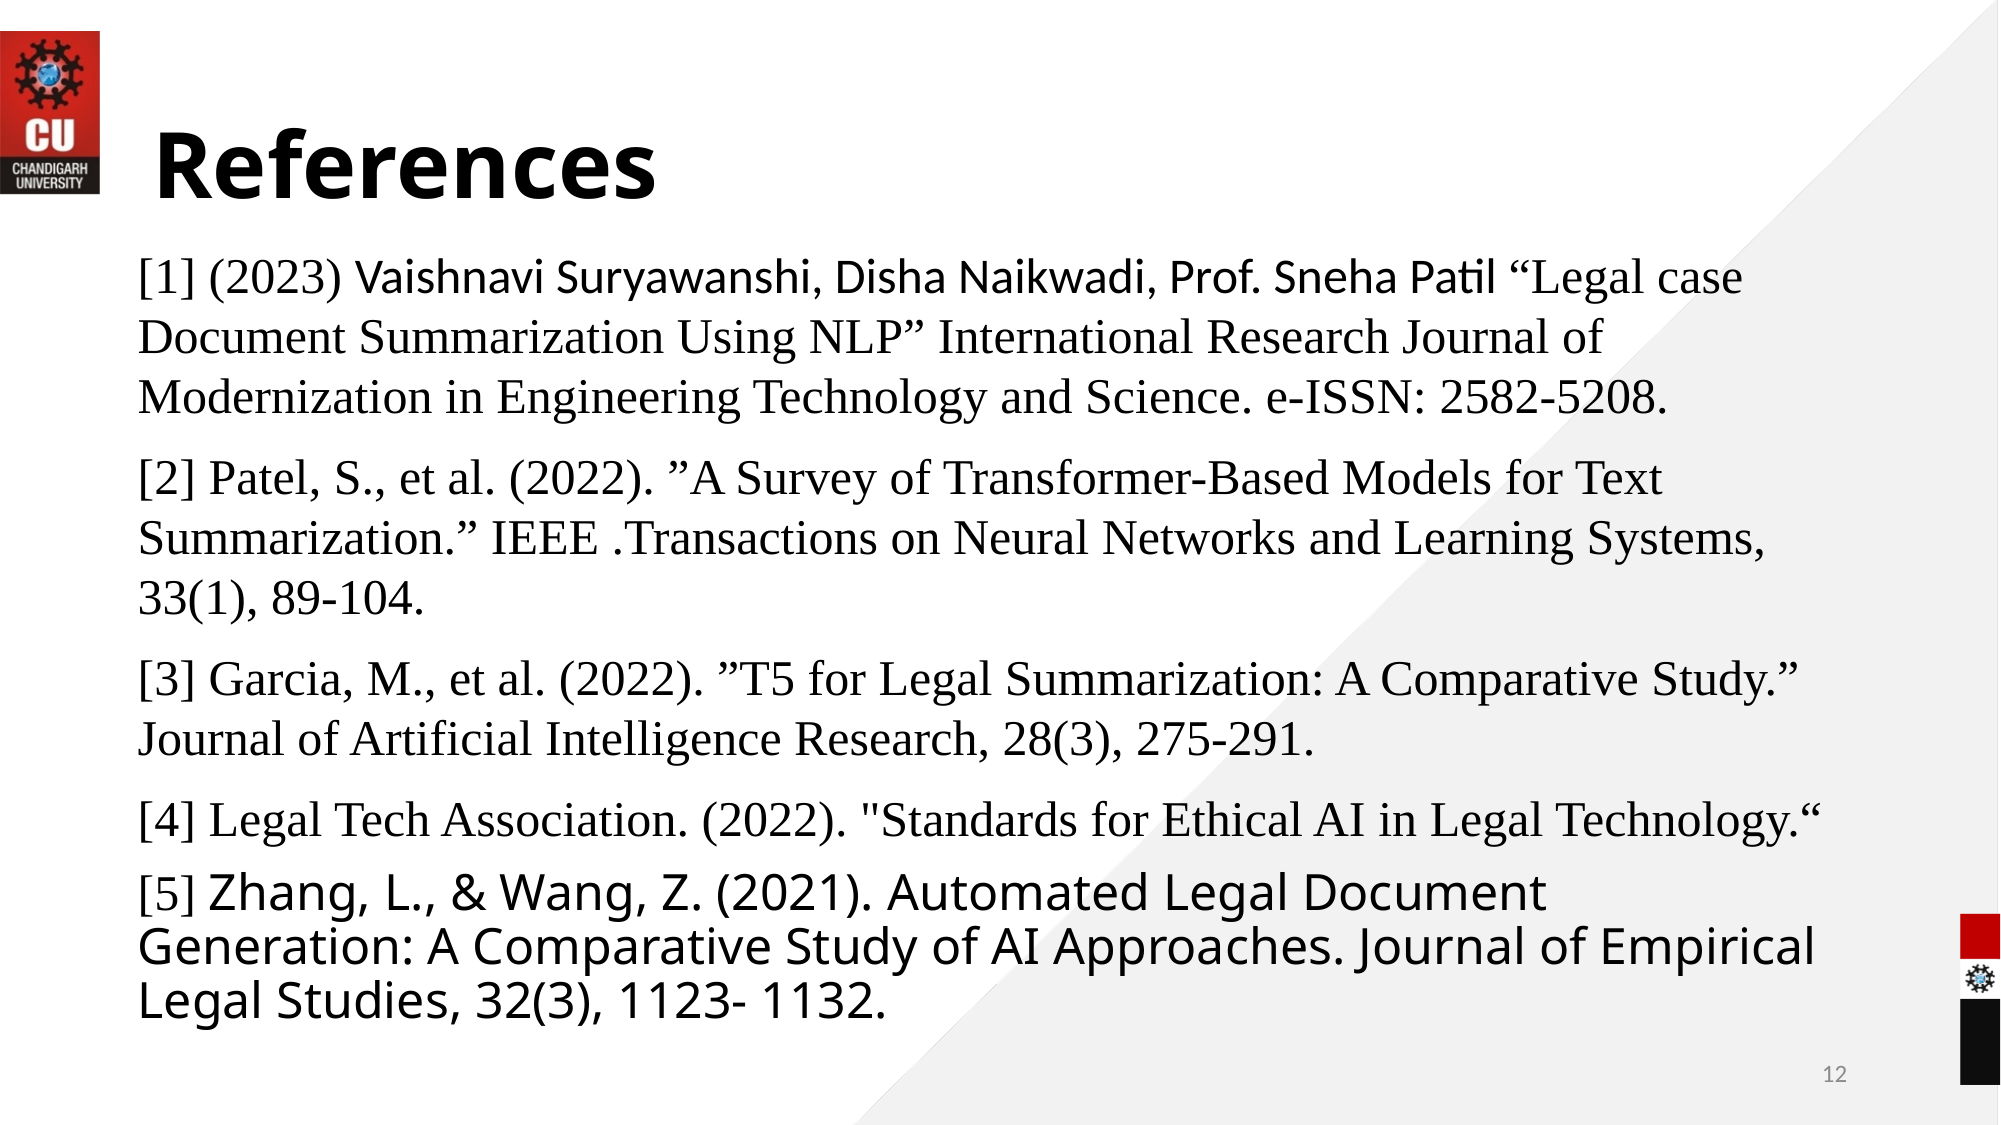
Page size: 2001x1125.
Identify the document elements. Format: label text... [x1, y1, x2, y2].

title References [137, 59, 1863, 278]
slide_number 12 [1412, 1042, 1863, 1103]
picture [0, 0, 2001, 1125]
list [1] (2023) Vaishnavi Suryawanshi, Disha Naikwadi, Prof. Sneha Patil “Legal case Document Summarization Using NLP” International Research Journal of Modernization in Engineering Technology and Science. e-ISSN: 2582-5208. [2] Patel, S., et al. (2022). ”A Survey of Transformer-Based Models for Text Summarization.” IEEE .Transactions on Neural Networks and Learning Systems, 33(1), 89-104. [3] Garcia, M., et al. (2022). ”T5 for Legal Summarization: A Comparative Study.” Journal of Artificial Intelligence Research, 28(3), 275-291. [4] Legal Tech Association. (2022). "Standards for Ethical AI in Legal Technology.“ [5] Zhang, L., & Wang, Z. (2021). Automated Legal Document Generation: A Comparative Study of AI Approaches. Journal of Empirical Legal Studies, 32(3), 1123- 1132. [122, 236, 1848, 1066]
